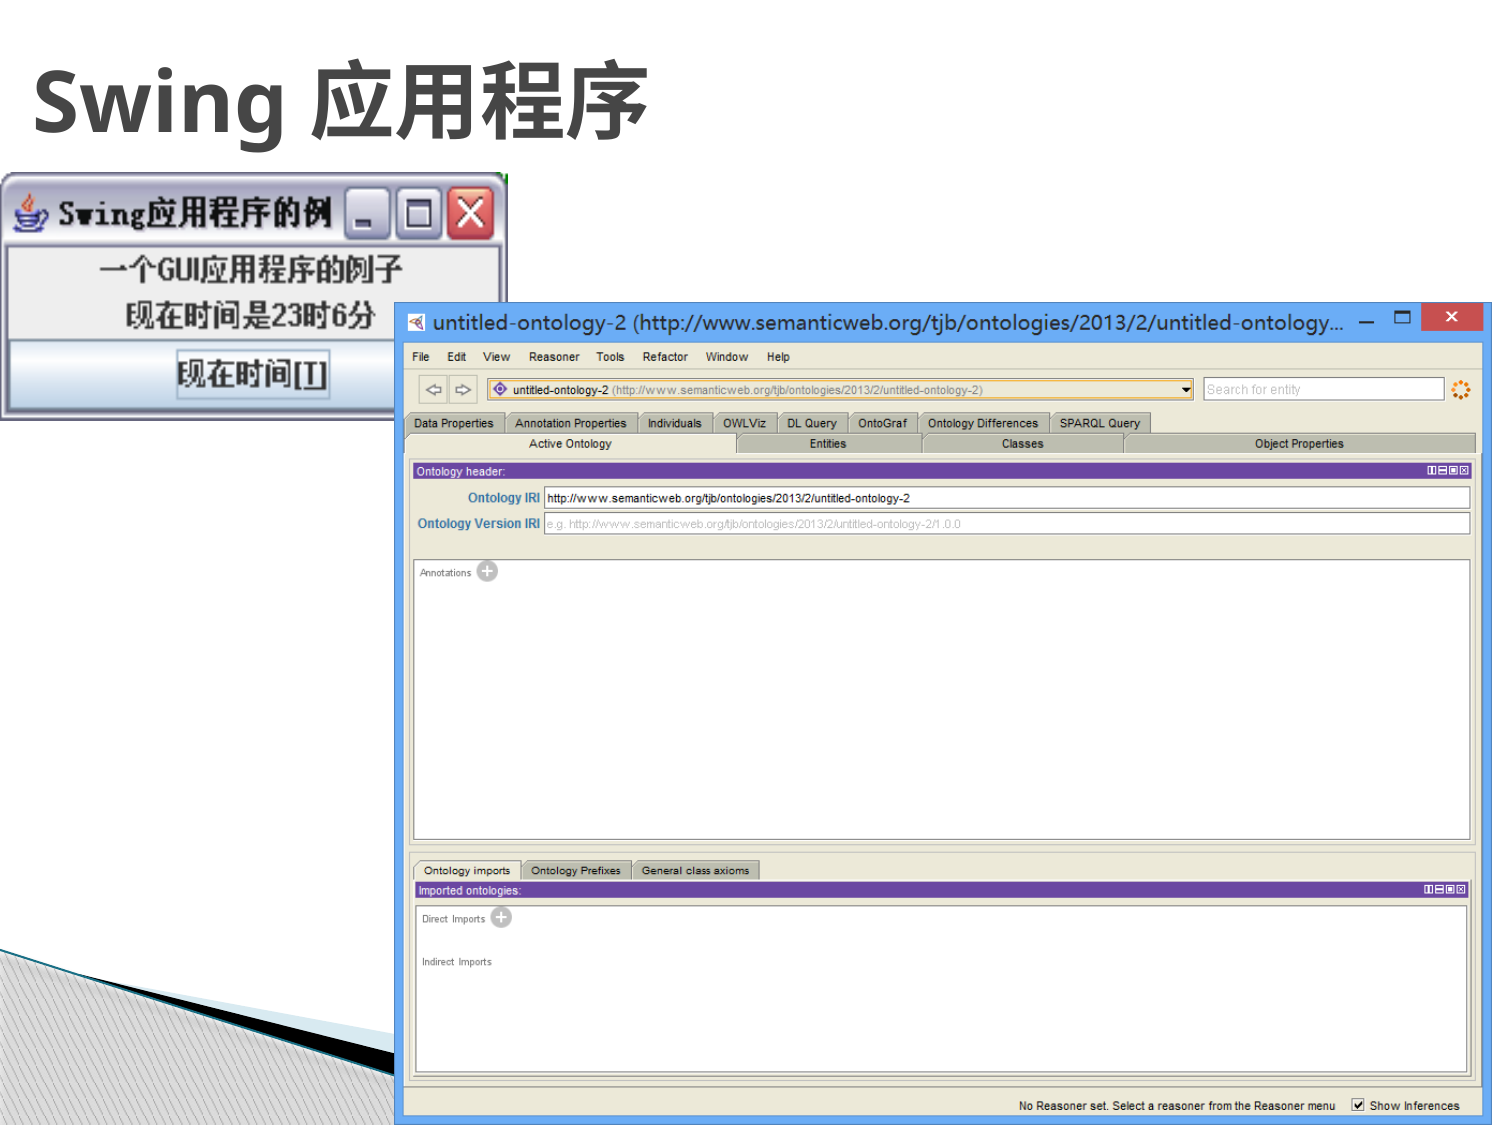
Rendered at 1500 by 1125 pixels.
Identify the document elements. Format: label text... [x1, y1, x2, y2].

picture [0, 172, 1492, 1125]
title Swing应用程序 [17, 5, 1368, 193]
